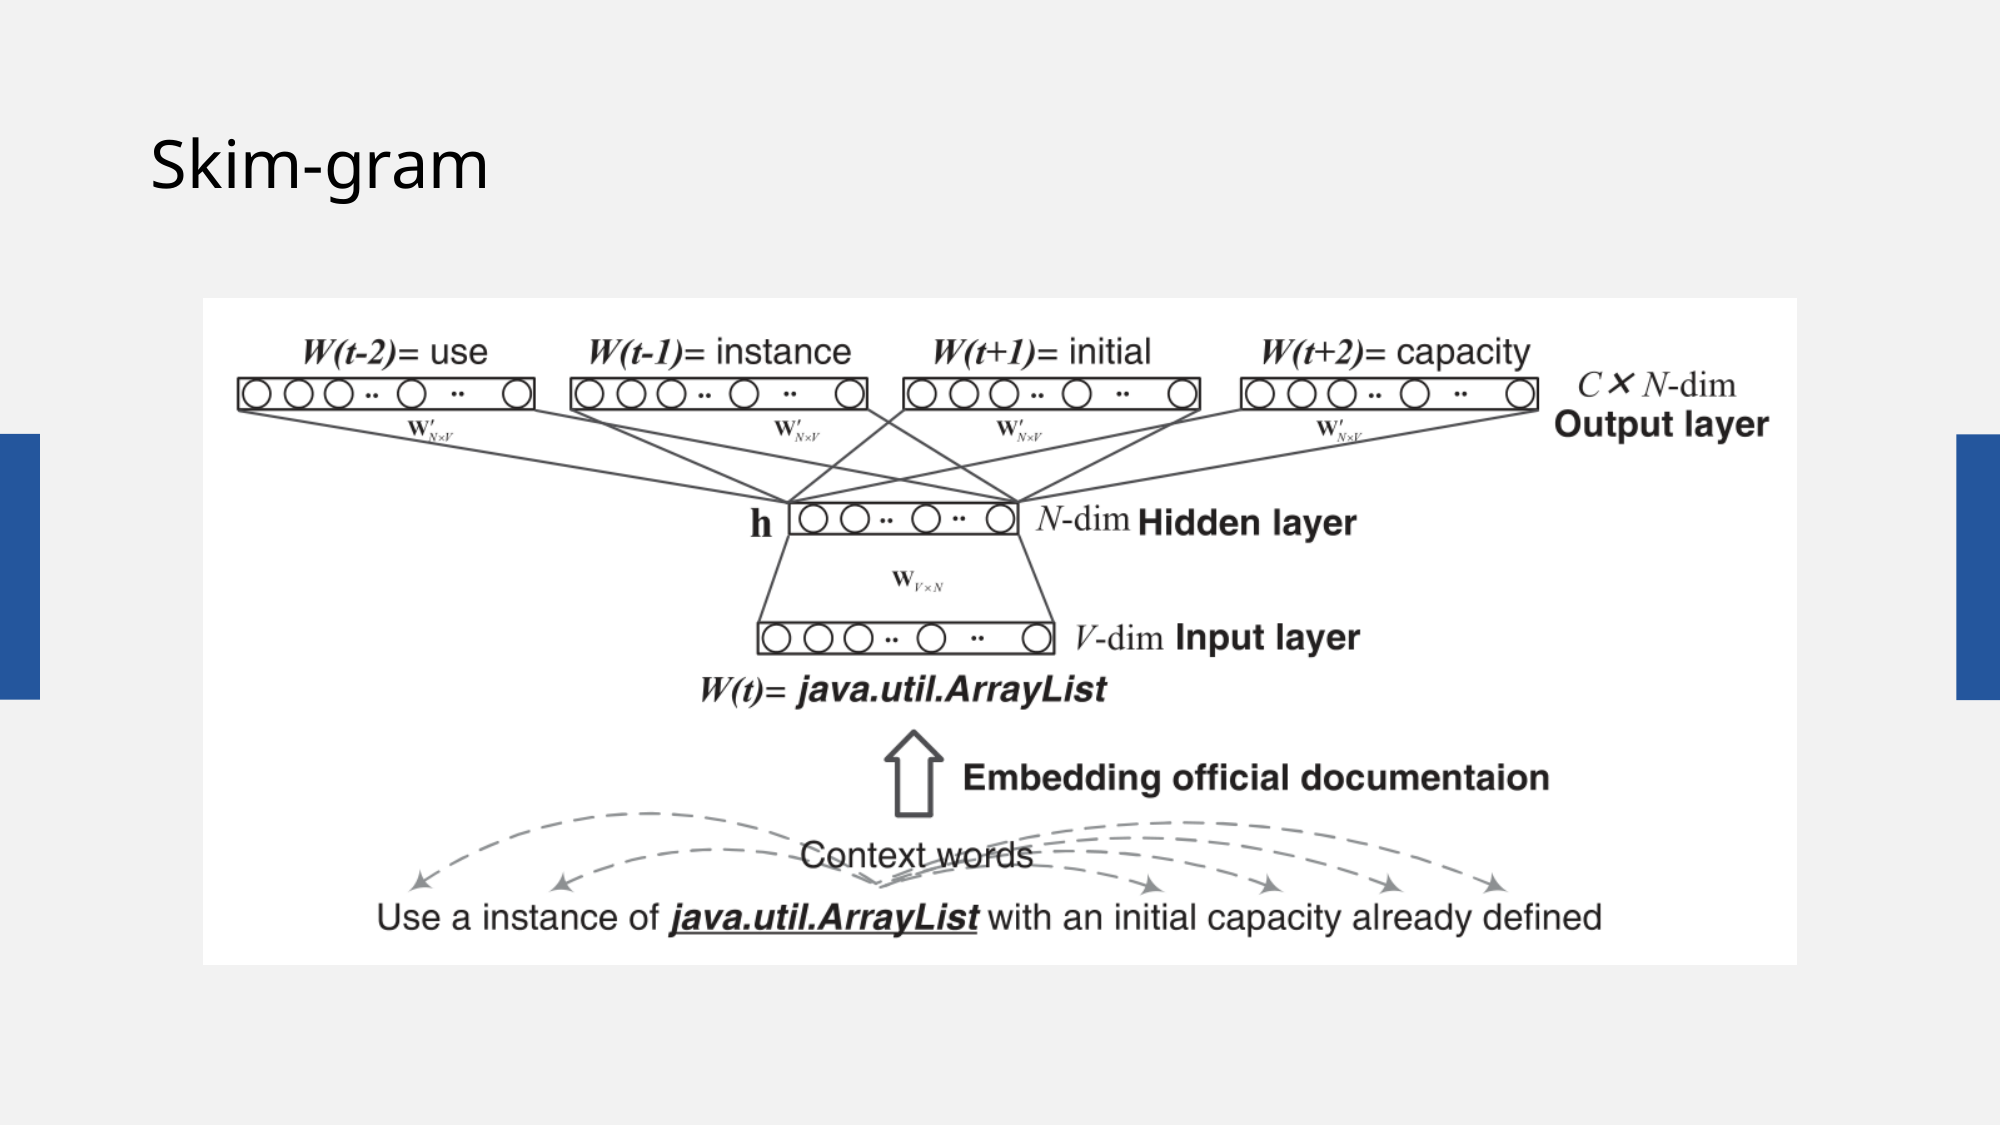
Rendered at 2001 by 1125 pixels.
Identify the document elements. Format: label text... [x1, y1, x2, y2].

text_box Skim-gram [135, 114, 507, 210]
text_box [0, 433, 40, 700]
picture [203, 298, 1797, 965]
text_box [1956, 434, 2000, 701]
